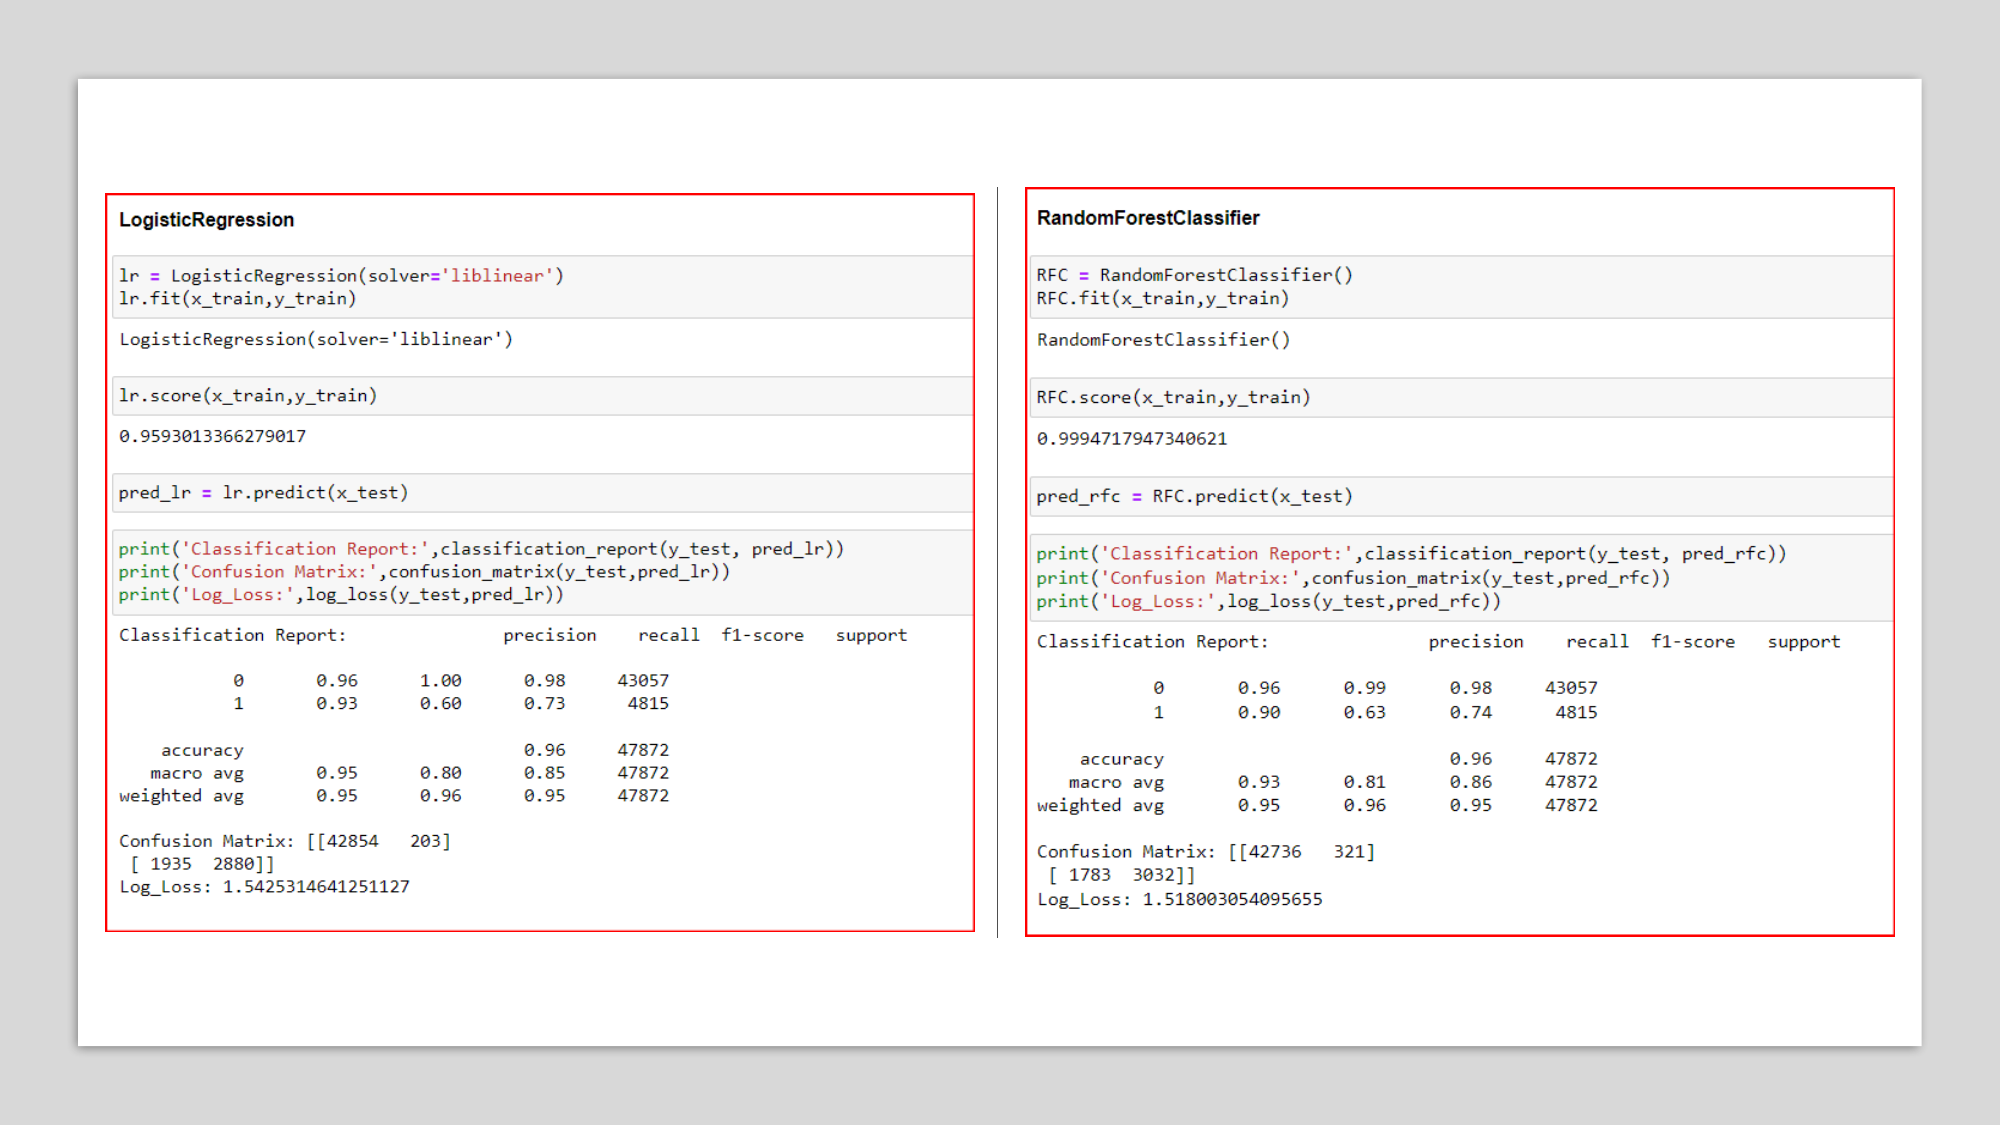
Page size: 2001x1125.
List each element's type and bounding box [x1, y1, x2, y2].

picture [1025, 187, 1895, 938]
text_box [77, 78, 1923, 1047]
text_box [0, 0, 2000, 1125]
picture [105, 193, 975, 932]
